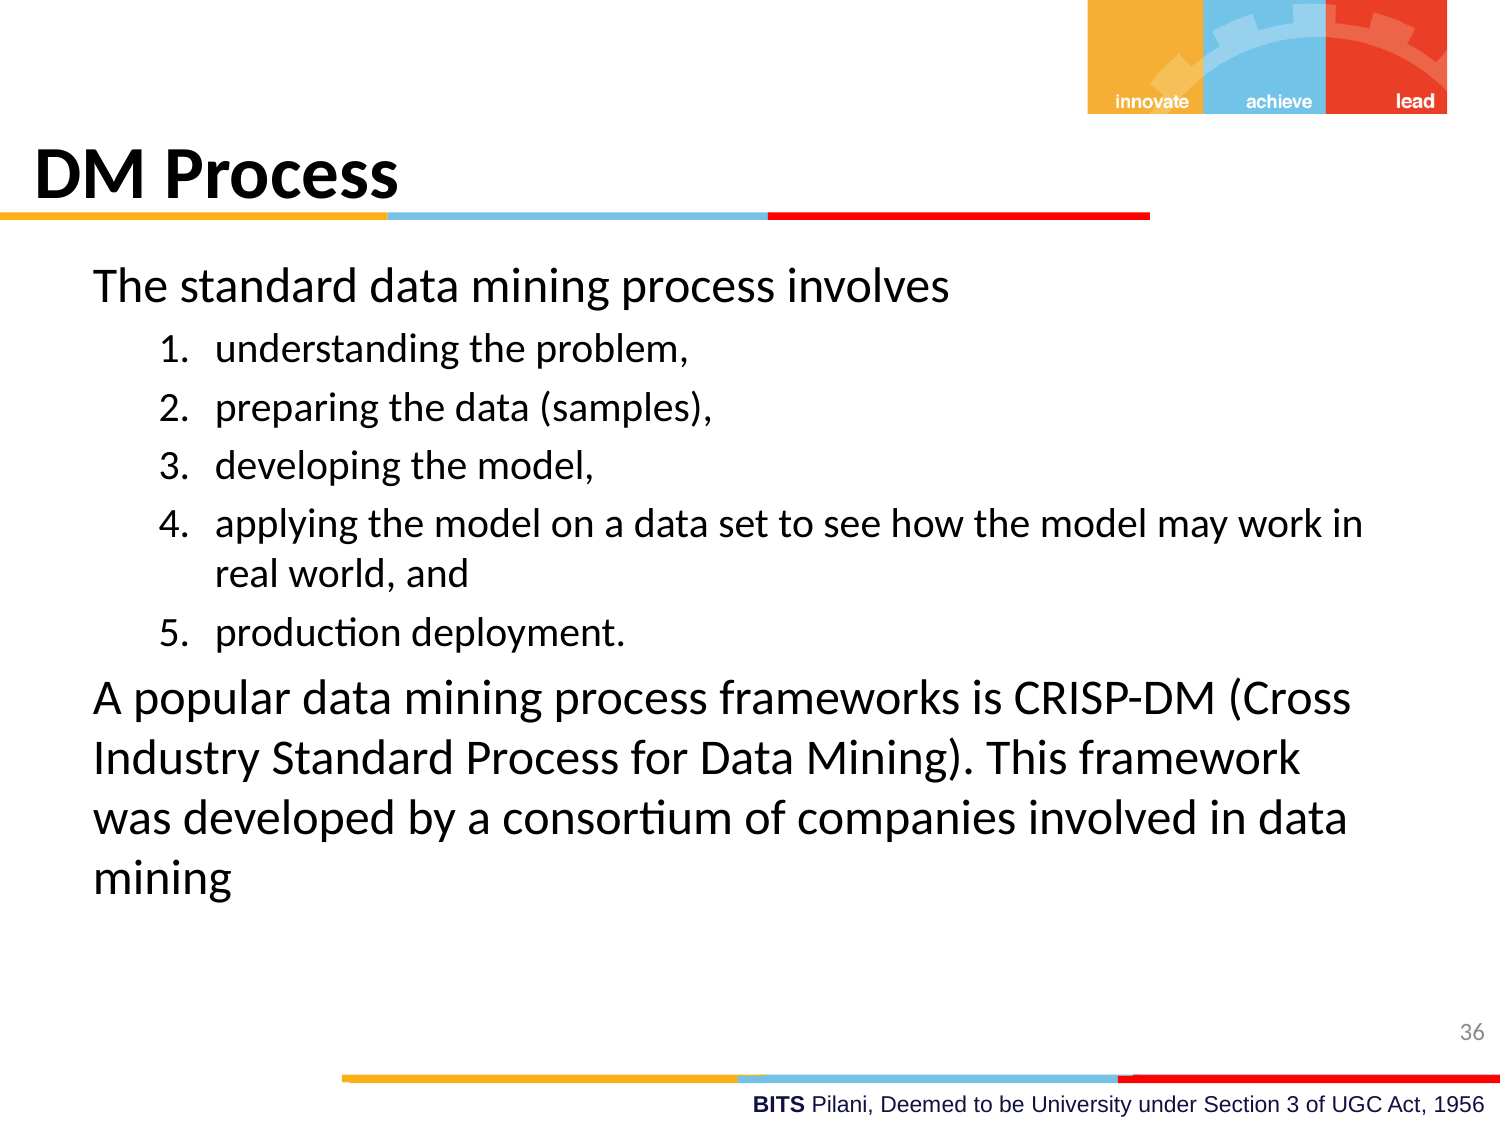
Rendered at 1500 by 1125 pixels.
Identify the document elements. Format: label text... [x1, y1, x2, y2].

slide_number 36 [1149, 1000, 1500, 1061]
title DM Process [19, 134, 906, 214]
picture [1087, 0, 1448, 114]
list The standard data mining process involves understanding the problem, preparing the data (samples), developing the model, applying the model on a data set to see how the model may work in real world, and production deployment. A popular data mining process frameworks is CRISP-DM (Cross Industry Standard Process for Data Mining). This framework was developed by a consortium of companies involved in data mining [77, 245, 1400, 988]
